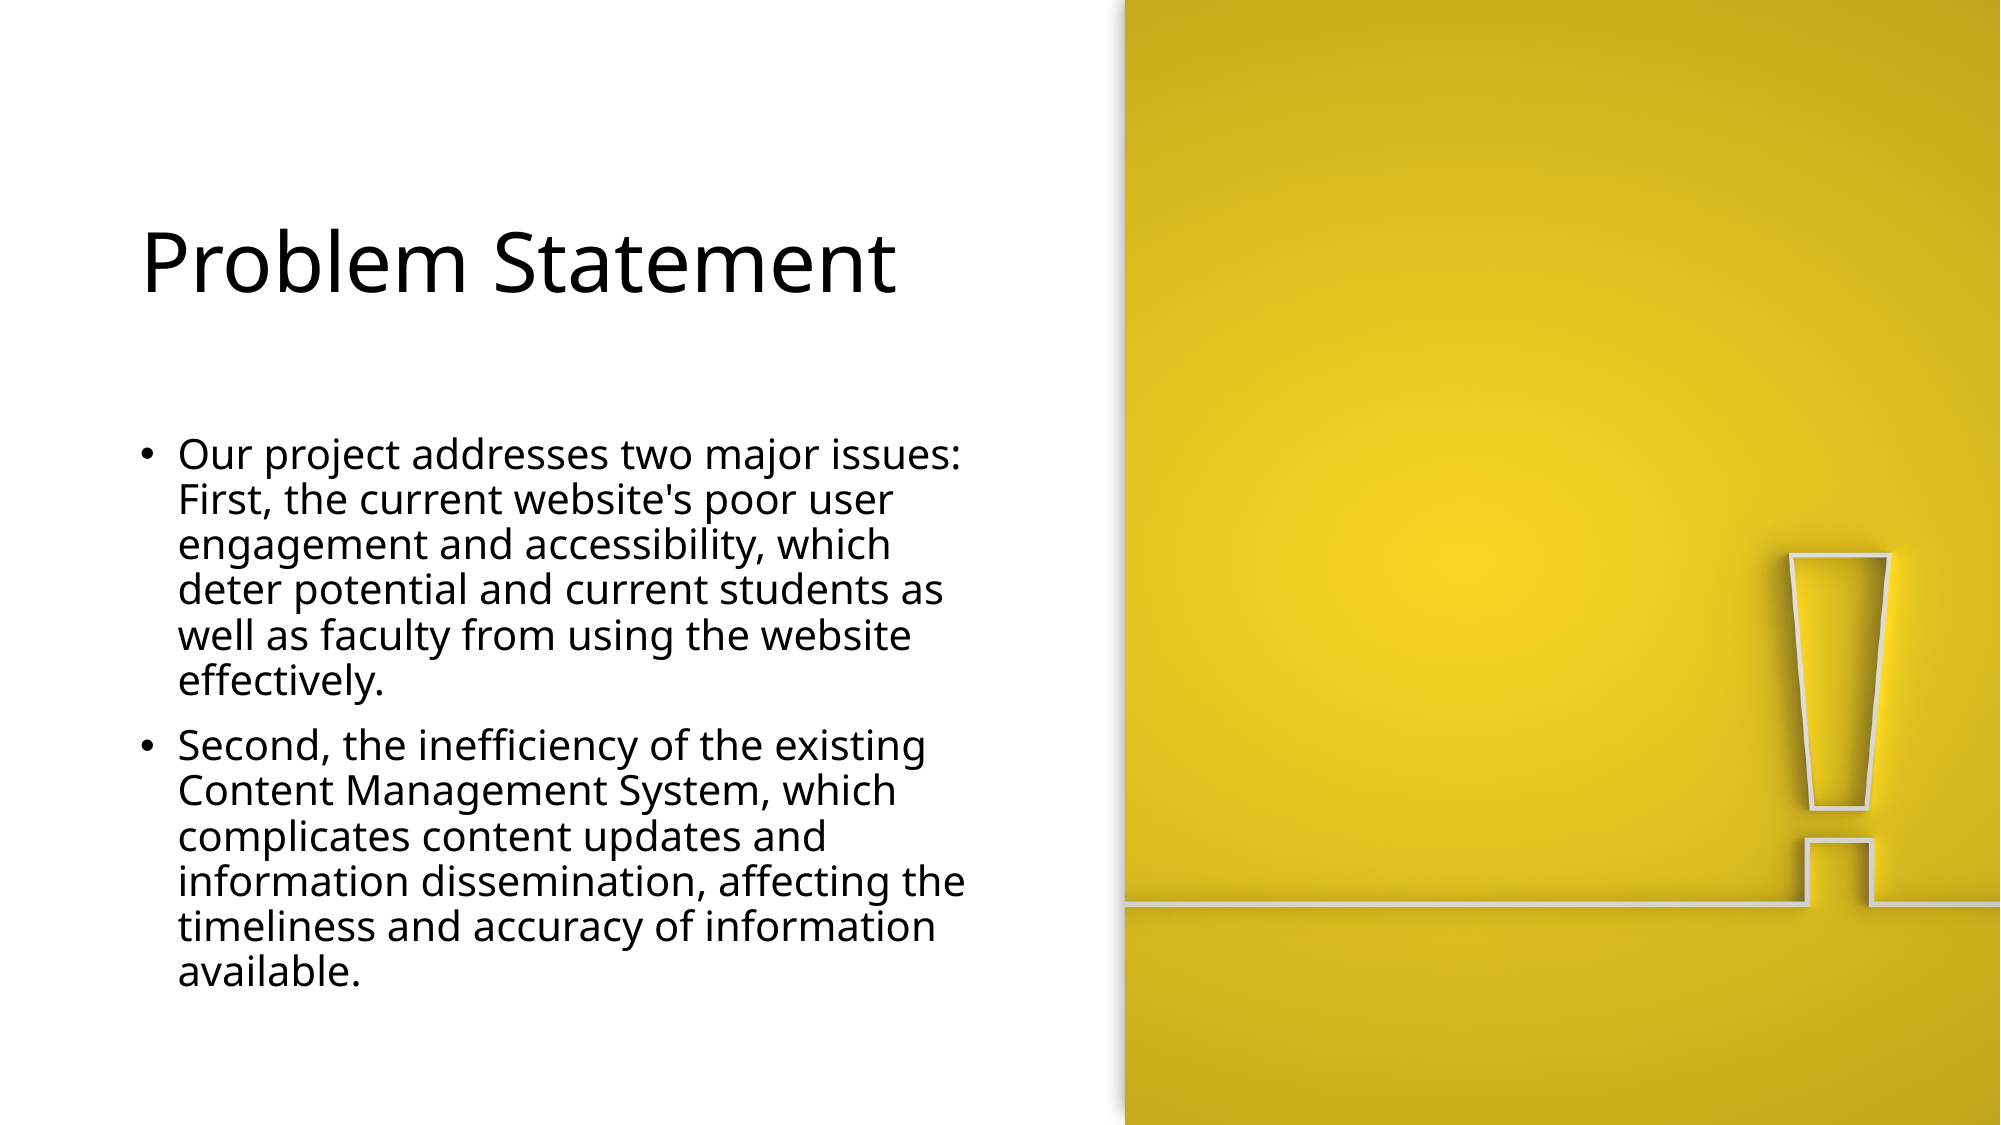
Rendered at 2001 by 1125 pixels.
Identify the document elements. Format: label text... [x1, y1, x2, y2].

title Problem Statement [124, 125, 1000, 405]
picture [1124, 0, 2000, 1125]
list Our project addresses two major issues: First, the current website's poor user engagement and accessibility, which deter potential and current students as well as faculty from using the website effectively. Second, the inefficiency of the existing Content Management System, which complicates content updates and information dissemination, affecting the timeliness and accuracy of information available. [124, 405, 1000, 1024]
